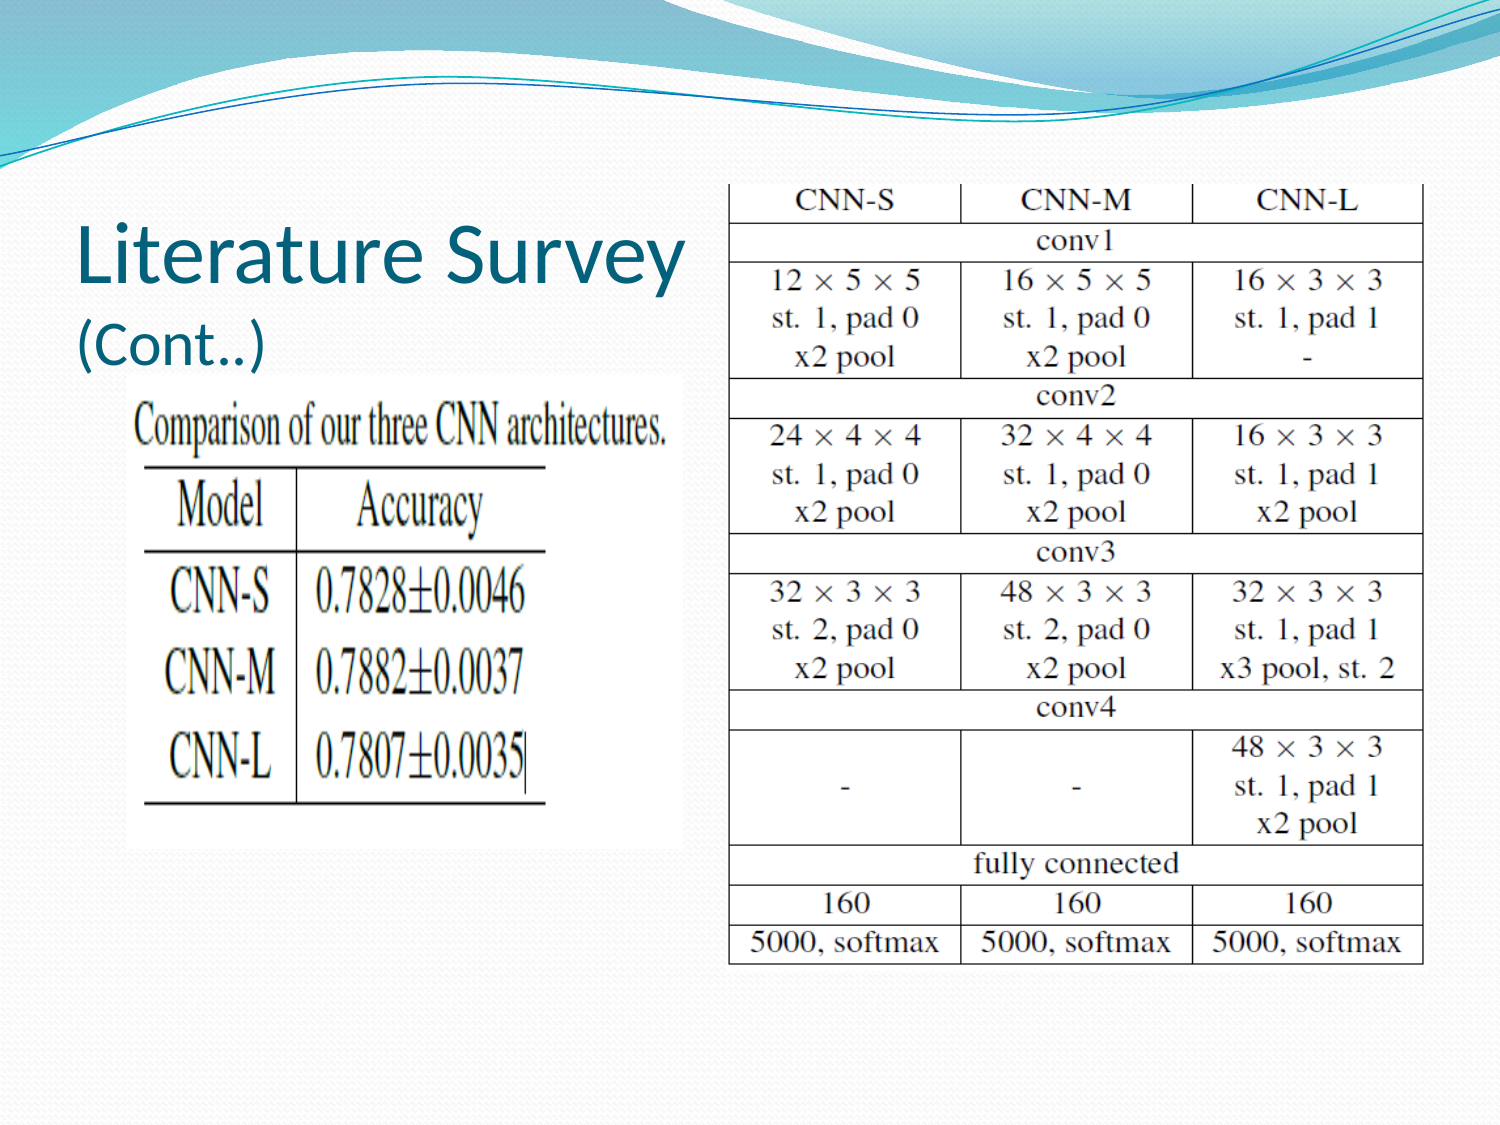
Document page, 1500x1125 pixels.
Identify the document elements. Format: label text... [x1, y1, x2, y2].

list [126, 375, 683, 849]
title Literature Survey (Cont..) [75, 187, 722, 378]
picture [726, 184, 1430, 972]
